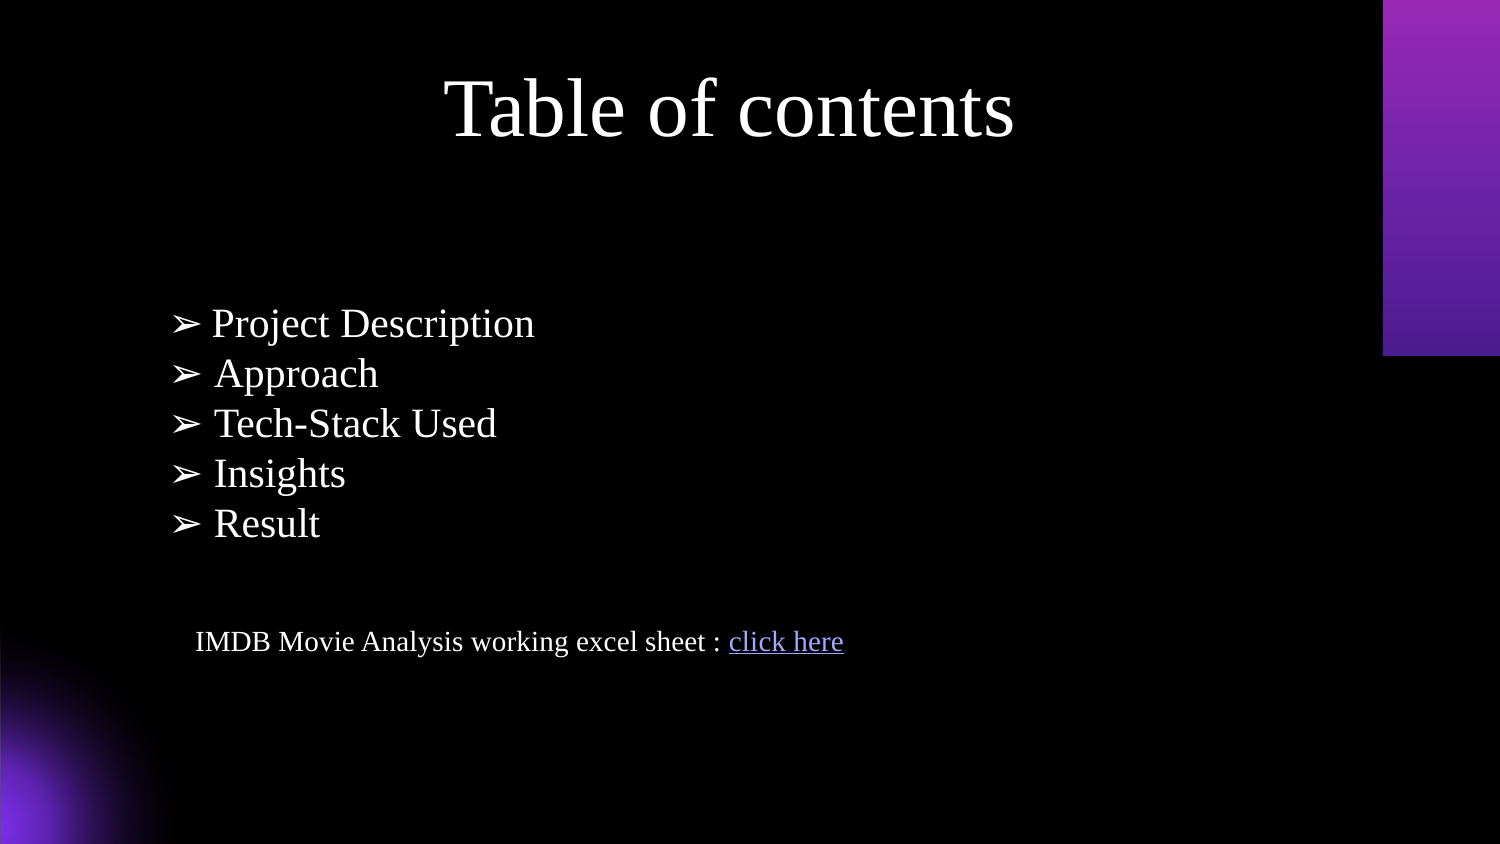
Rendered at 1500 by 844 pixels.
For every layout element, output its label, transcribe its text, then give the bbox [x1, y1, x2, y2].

text_box IMDB Movie Analysis working excel sheet : click here [180, 614, 864, 665]
title Table of contents [96, 38, 1363, 133]
text_box ➢ Project Description ➢ Approach ➢ Tech-Stack Used ➢ Insights ➢ Result [153, 288, 1159, 553]
